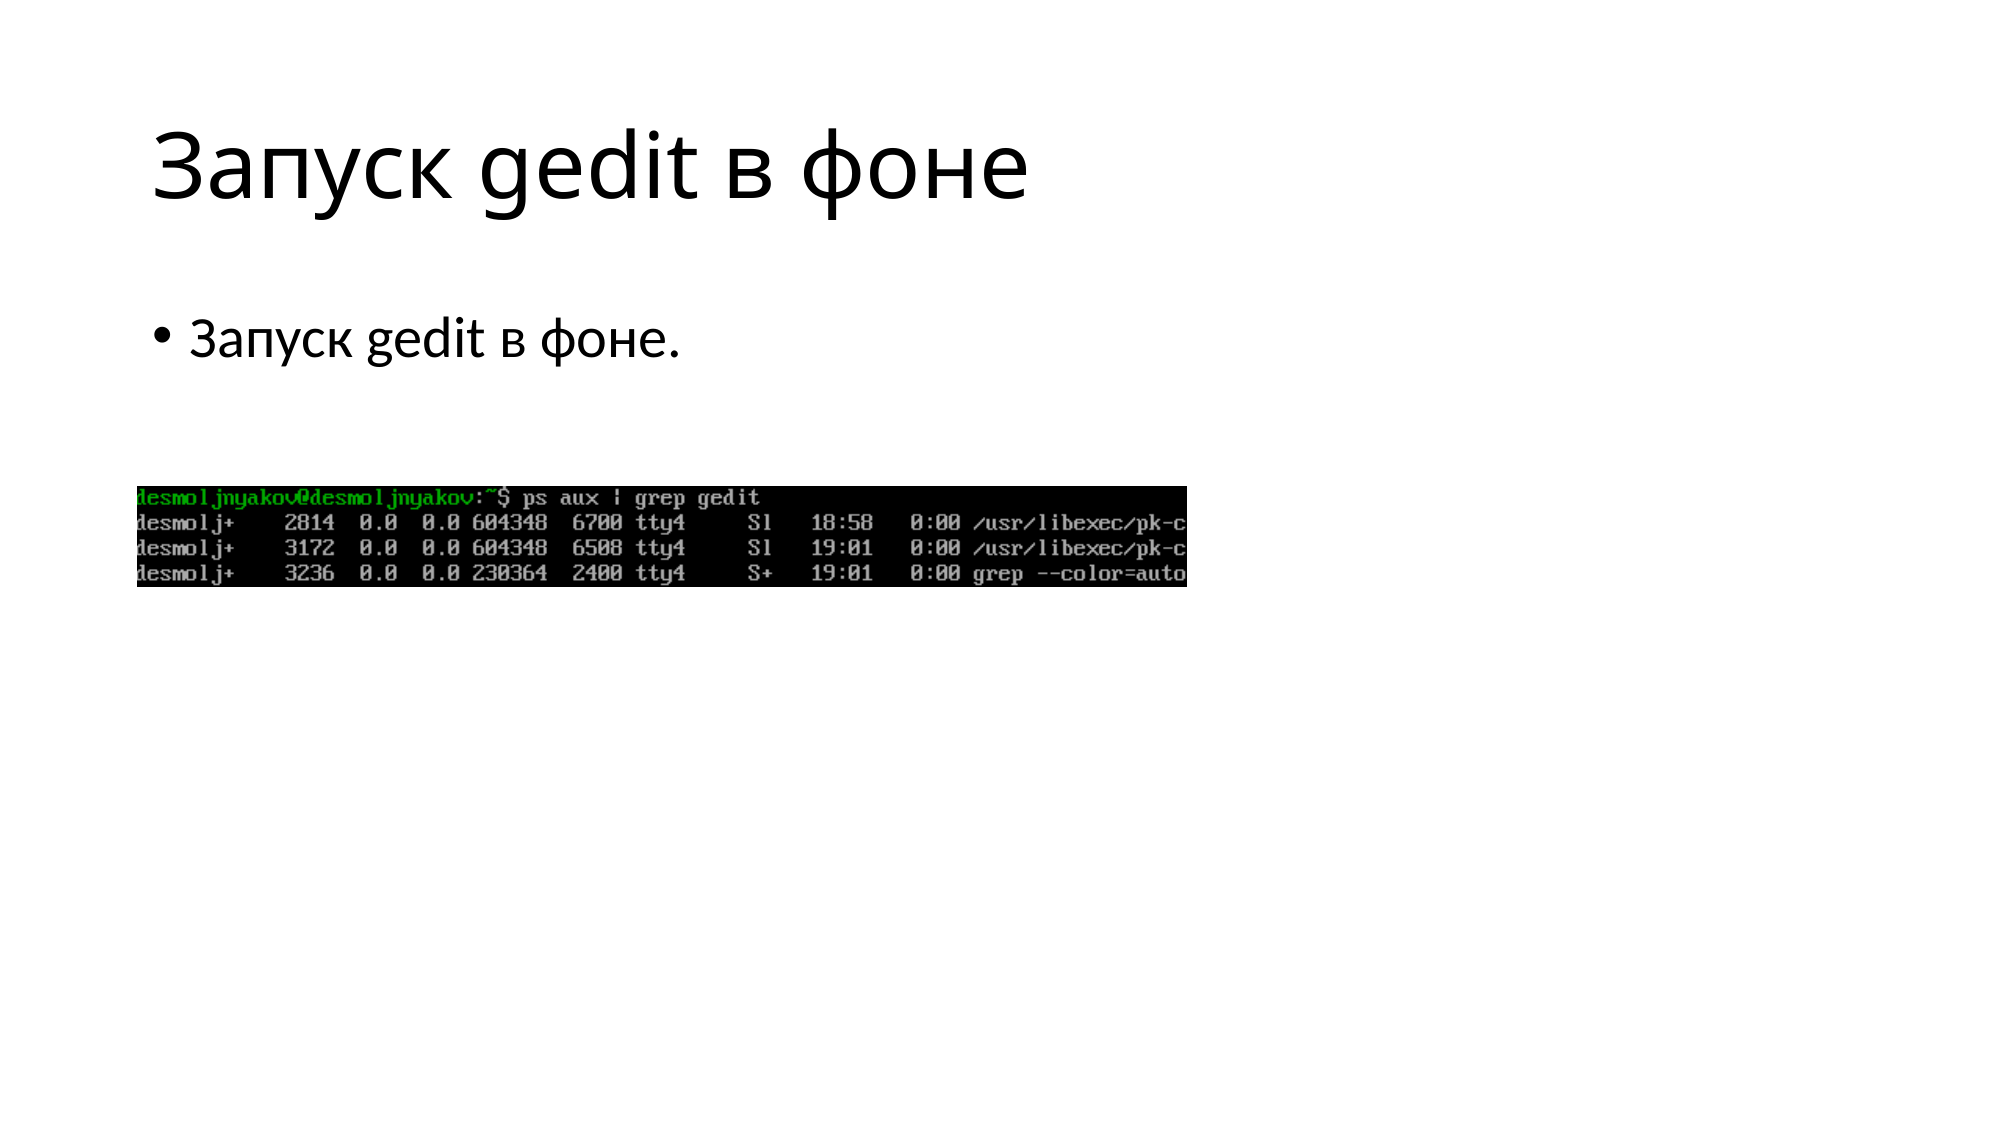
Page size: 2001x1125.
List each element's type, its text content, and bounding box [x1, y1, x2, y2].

title Запуск gedit в фоне [137, 59, 1863, 278]
picture [137, 486, 1187, 587]
list Запуск gedit в фоне. [137, 299, 1863, 1014]
